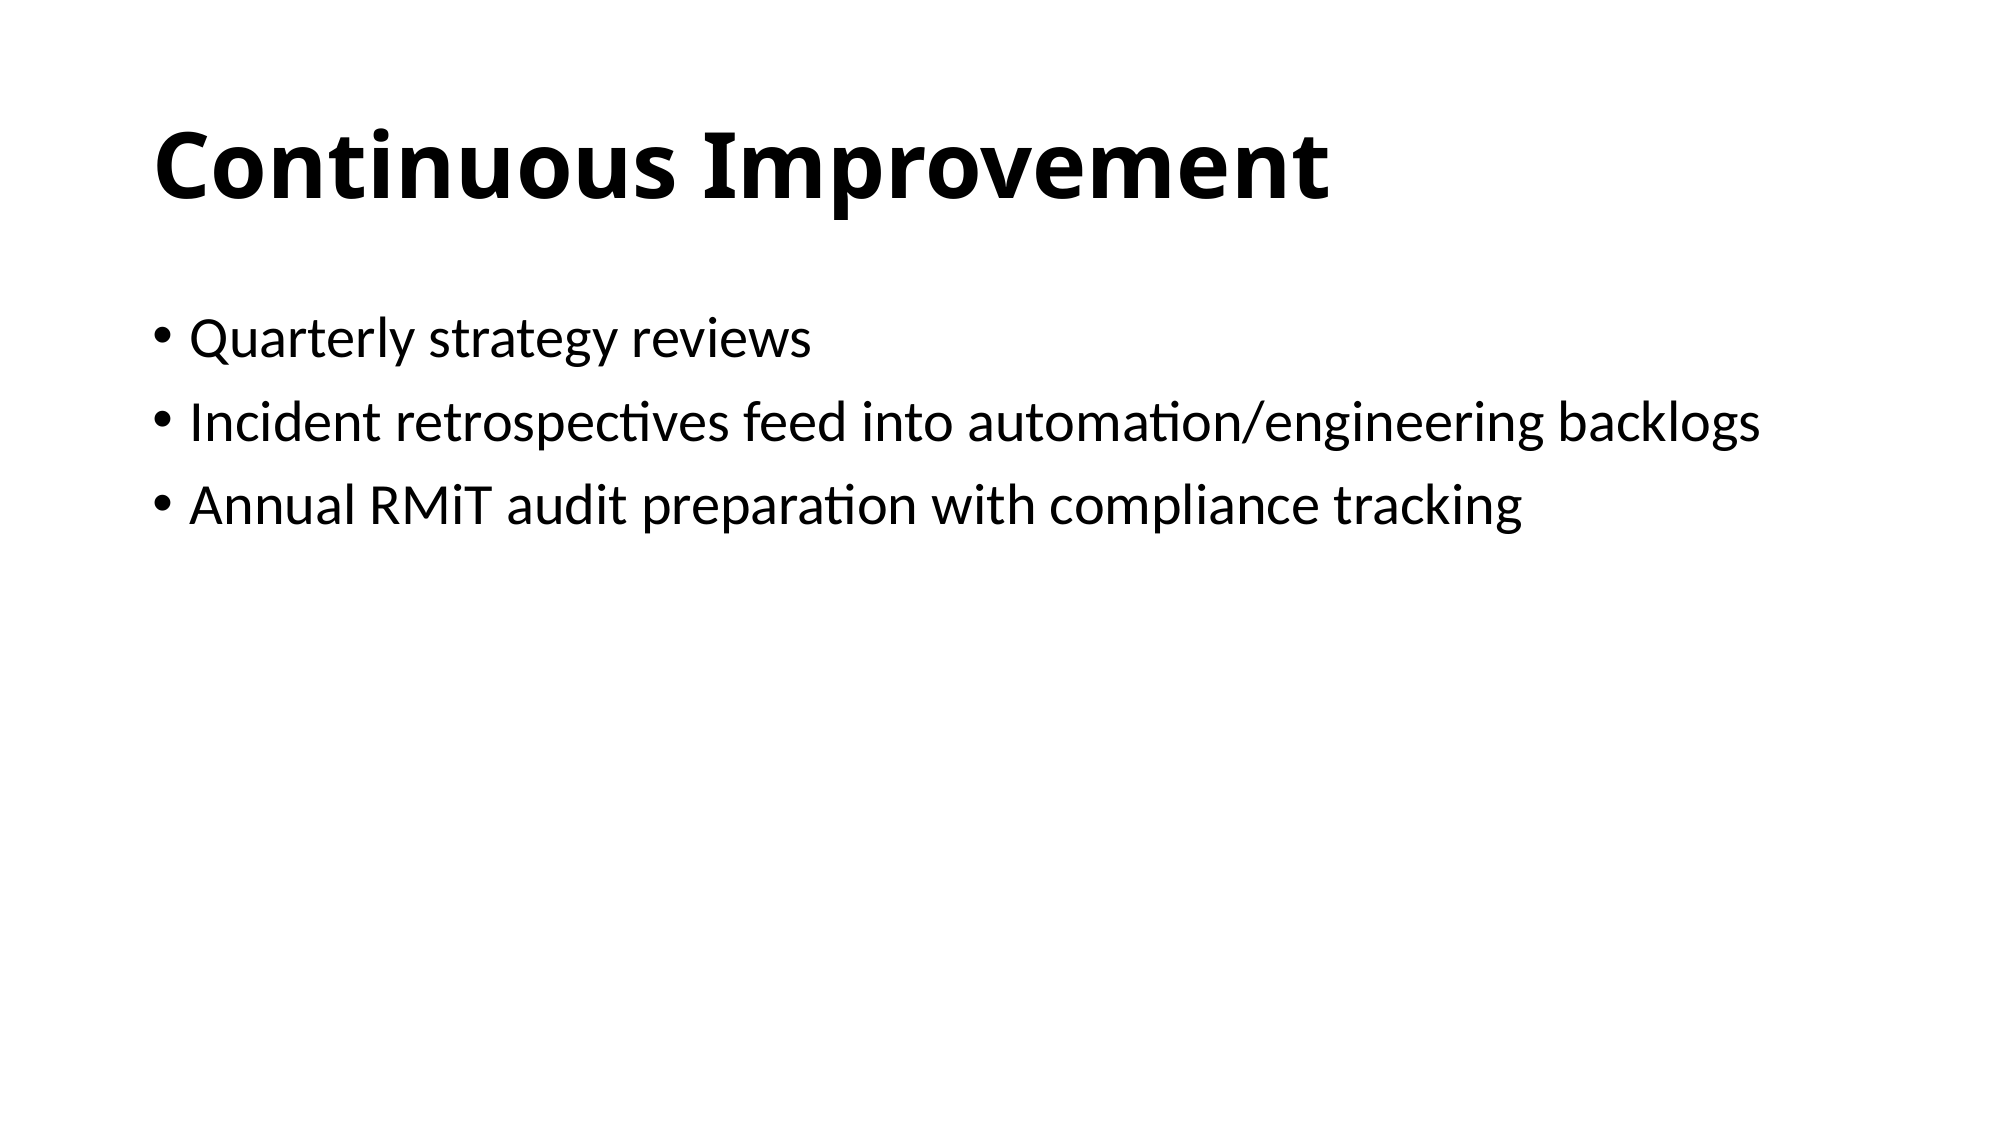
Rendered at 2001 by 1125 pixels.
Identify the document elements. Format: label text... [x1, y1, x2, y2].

list Quarterly strategy reviews Incident retrospectives feed into automation/engineering backlogs Annual RMiT audit preparation with compliance tracking [137, 299, 1863, 1014]
title Continuous Improvement [137, 59, 1863, 278]
